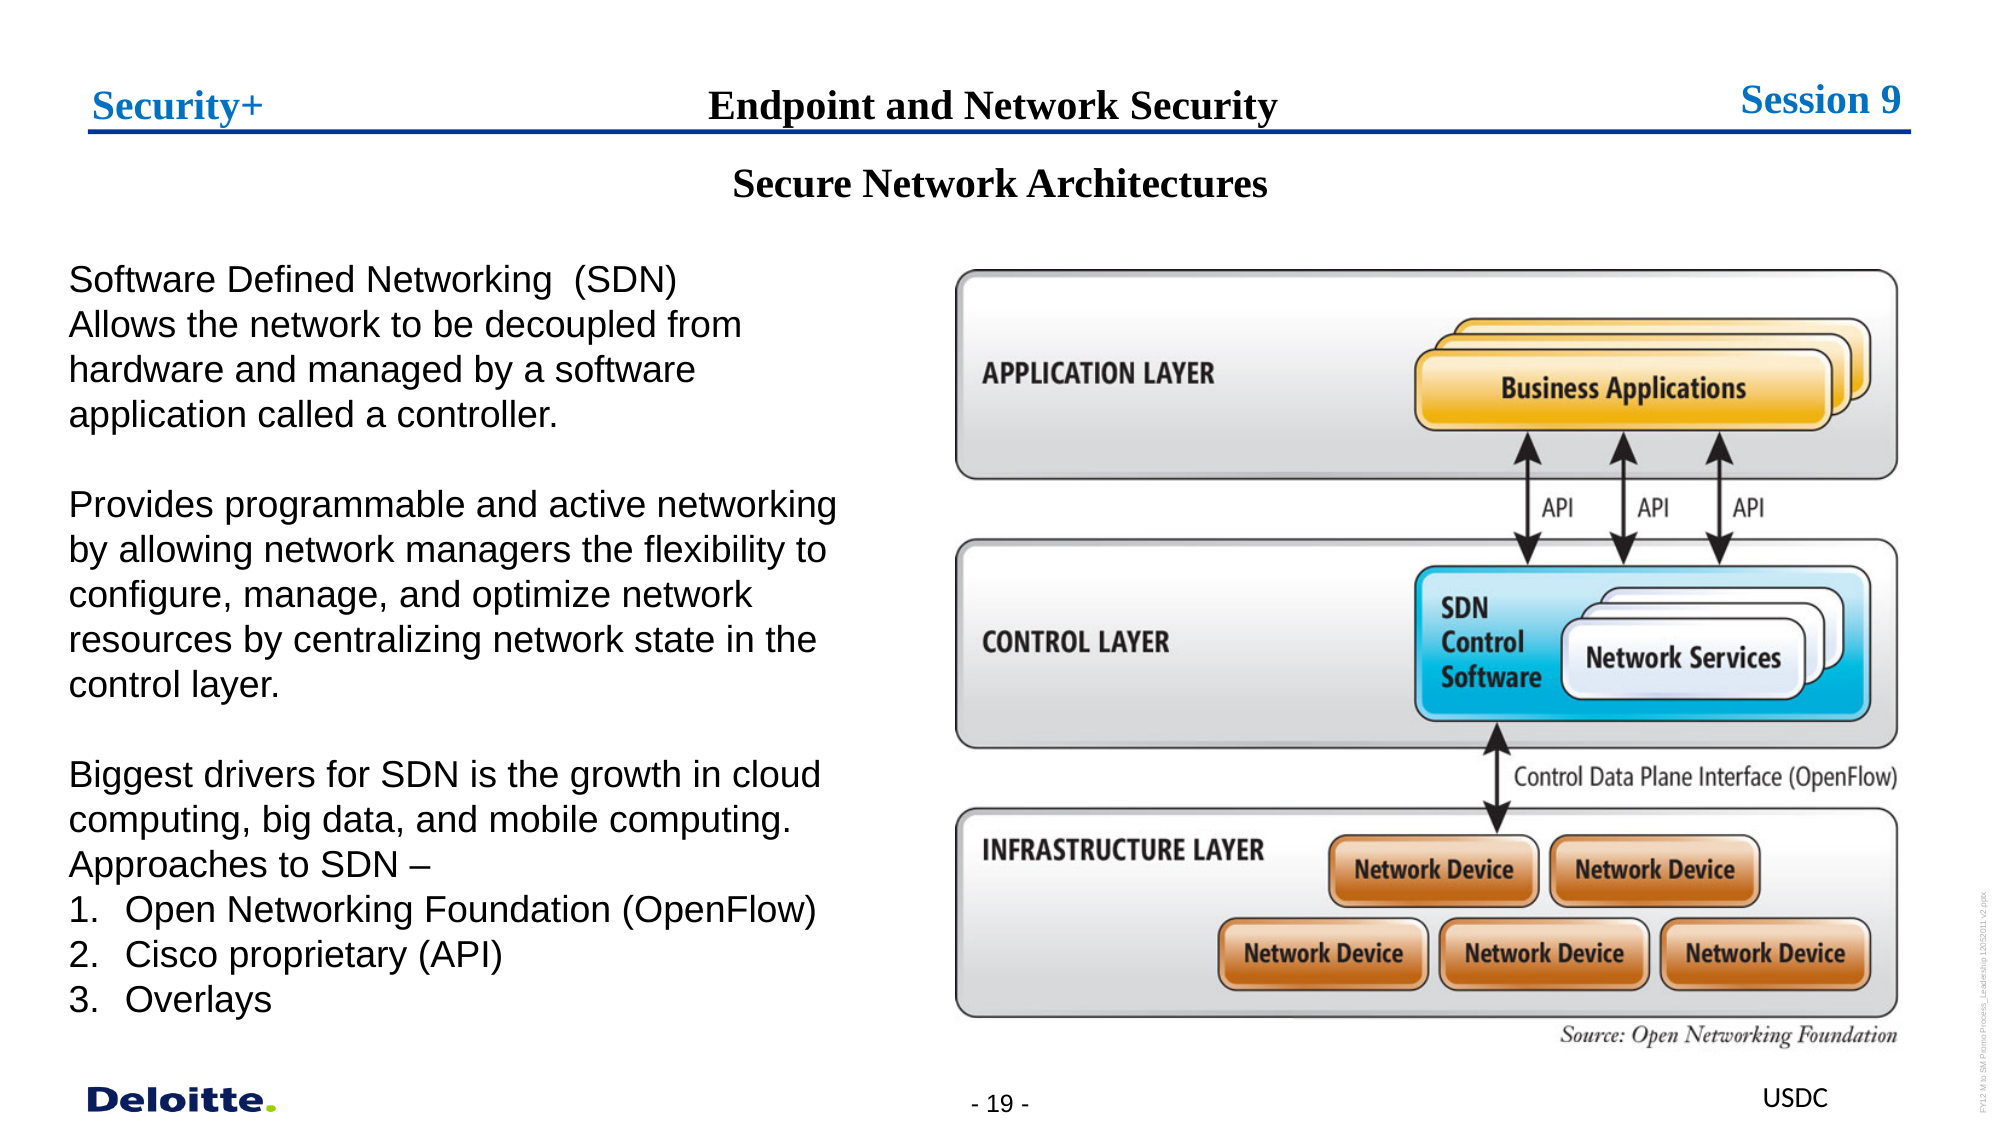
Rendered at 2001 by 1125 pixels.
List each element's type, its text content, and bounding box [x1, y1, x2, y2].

title Endpoint and Network Security [84, 150, 1903, 267]
text_box Session 9 [84, 72, 1902, 150]
text_box Security+ [91, 78, 1910, 155]
picture [86, 1085, 277, 1113]
picture [955, 268, 1922, 1053]
text_box Secure Network Architectures [97, 147, 1904, 213]
text_box Software Defined Networking (SDN) Allows the network to be decoupled from hardware and managed by a software application called a controller. Provides programmable and active networking by allowing network managers the flexibility to configure, manage, and optimize network resources by centralizing network state in the control layer. Biggest drivers for SDN is the growth in cloud computing, big data, and mobile computing. Approaches to SDN – Open Networking Foundation (OpenFlow) Cisco proprietary (API) Overlays [53, 247, 866, 1028]
